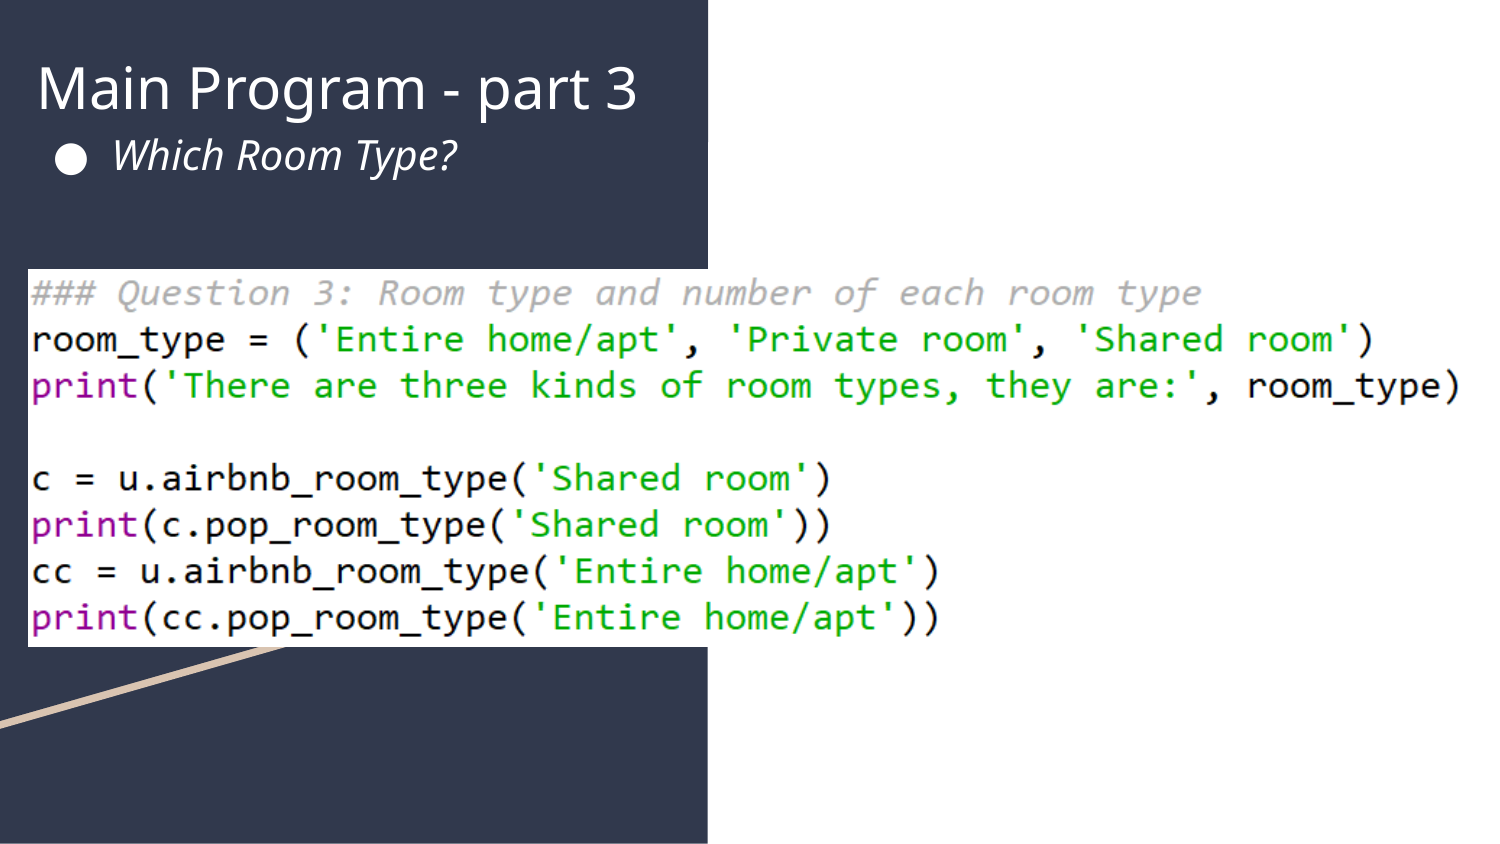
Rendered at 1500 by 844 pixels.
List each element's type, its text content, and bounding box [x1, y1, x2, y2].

picture [28, 269, 1472, 647]
title Main Program - part 3 Which Room Type? [21, 36, 705, 448]
